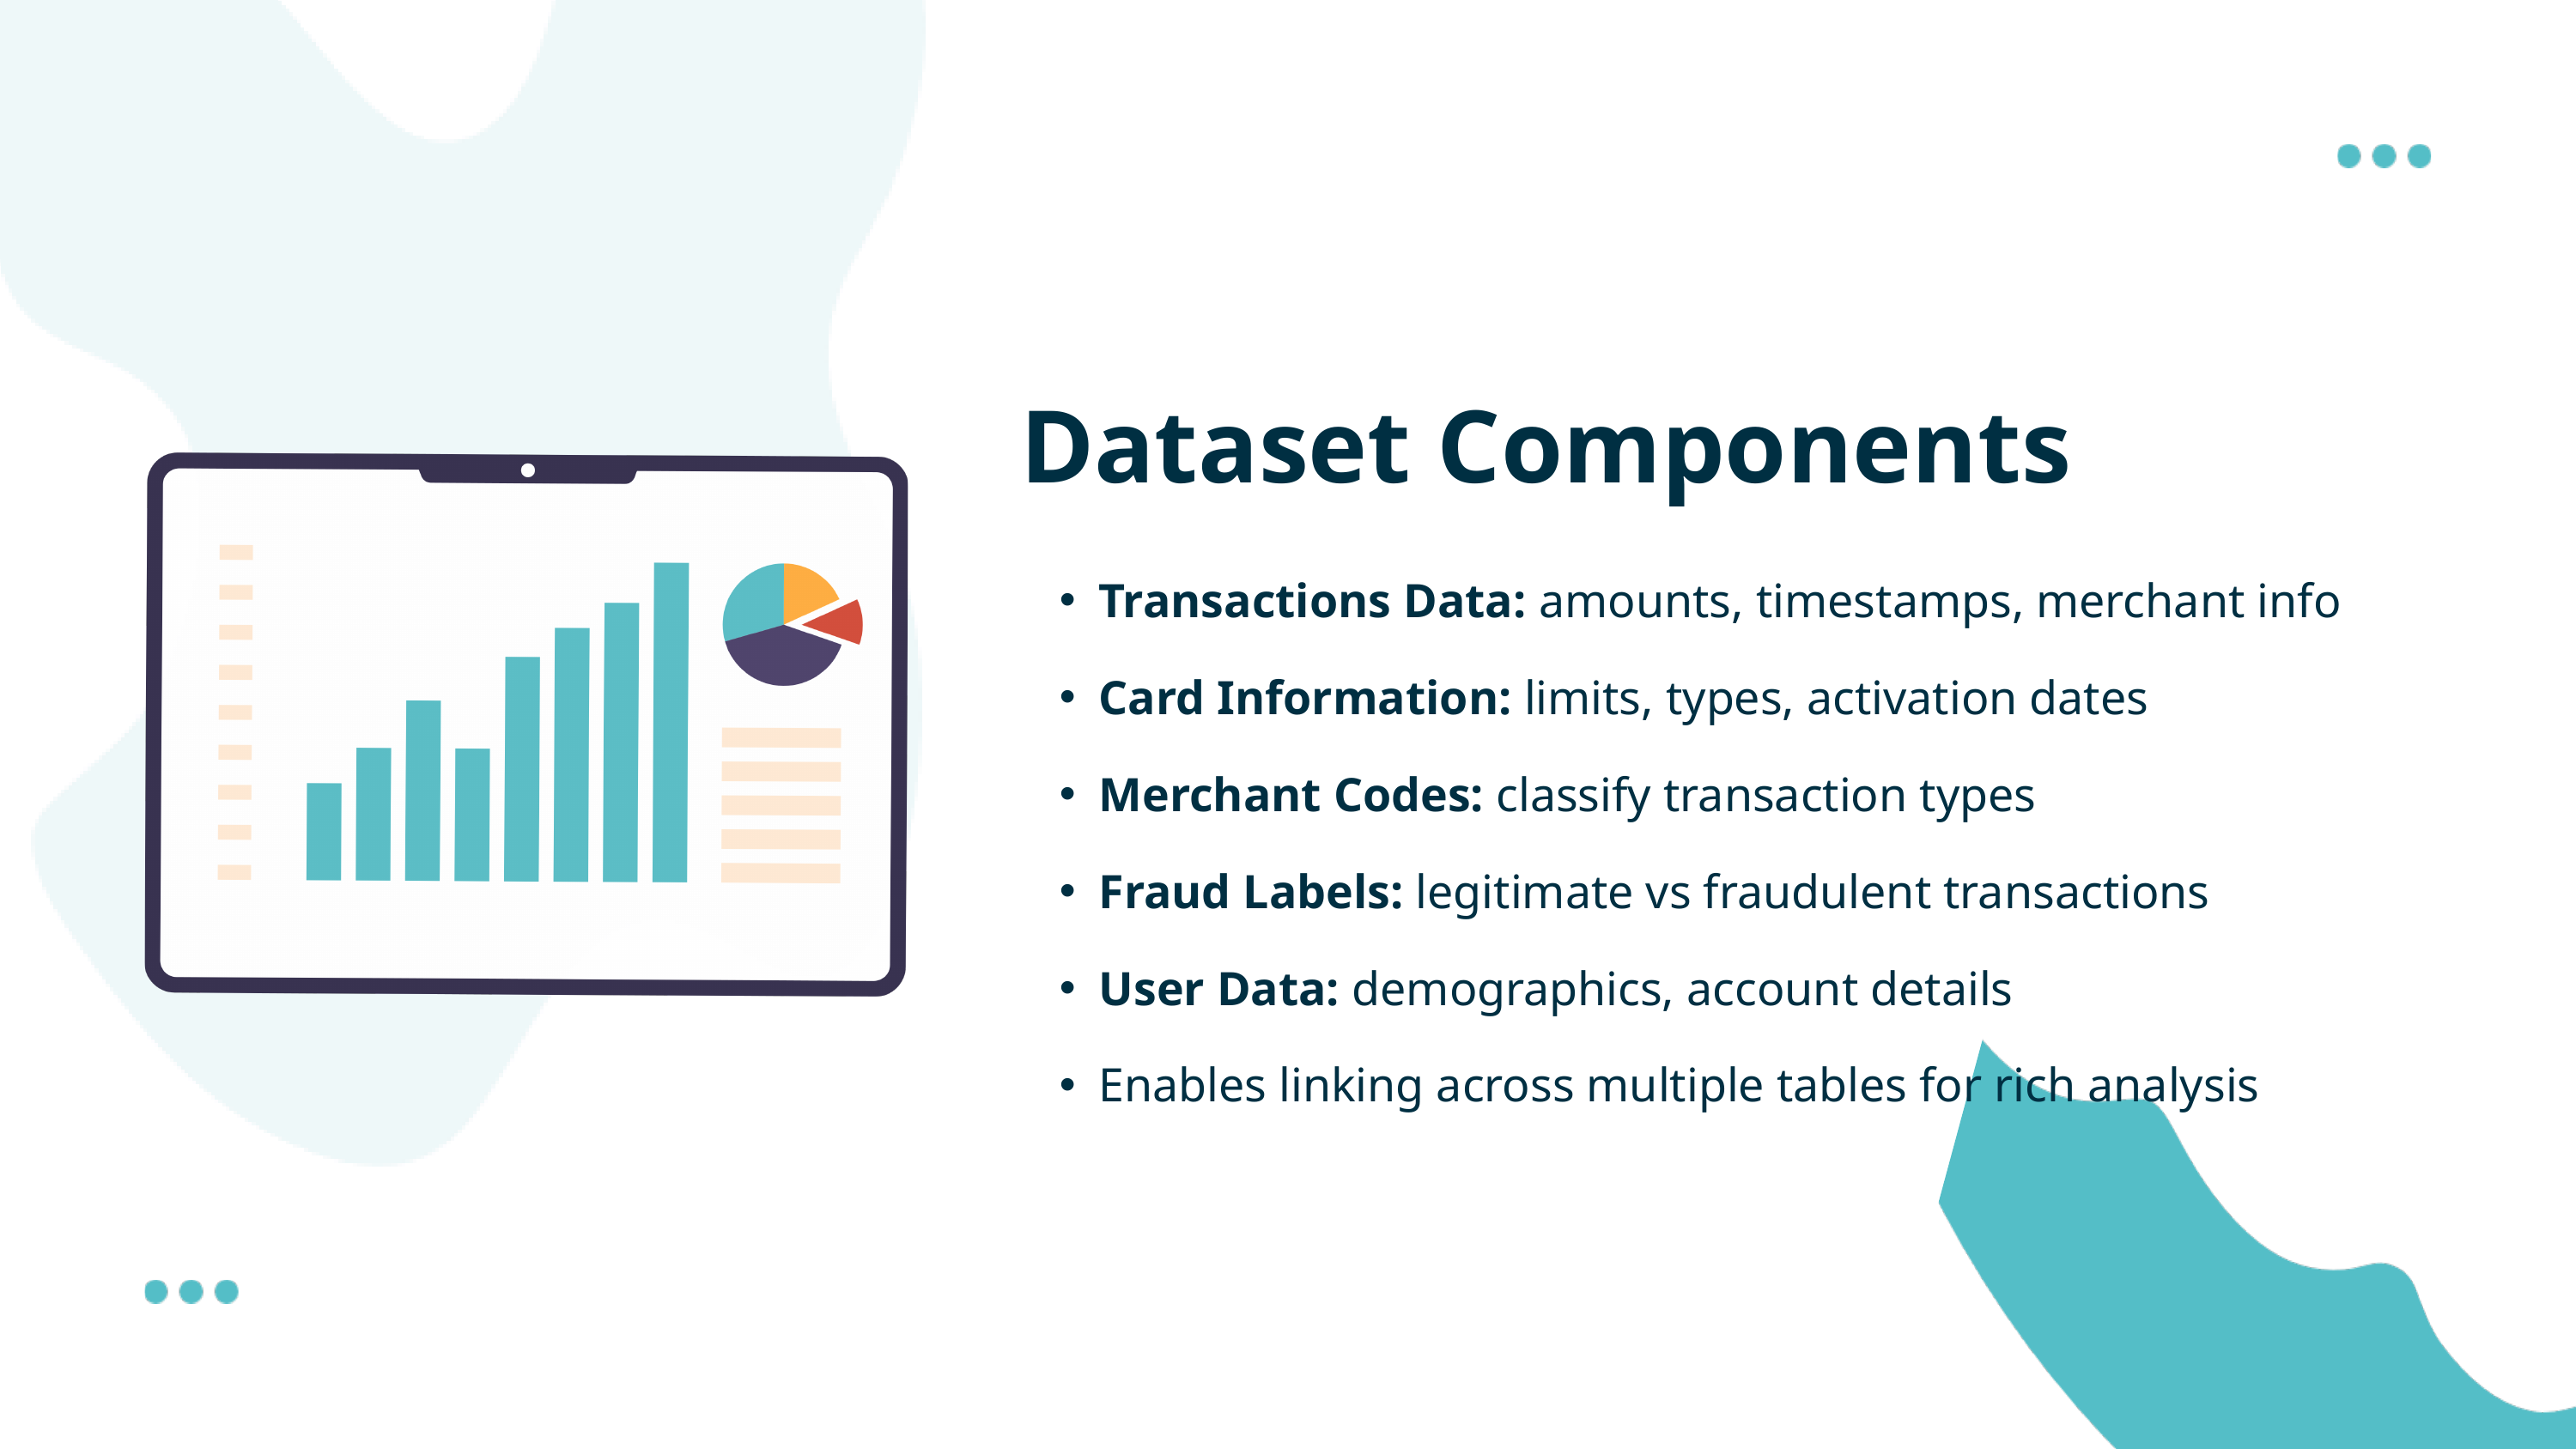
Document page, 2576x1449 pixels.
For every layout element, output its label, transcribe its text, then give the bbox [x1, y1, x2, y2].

text_box [2337, 144, 2432, 169]
text_box [144, 1280, 239, 1304]
text_box Dataset Components [1020, 378, 2338, 503]
text_box [0, 0, 930, 1193]
text_box Transactions Data: amounts, timestamps, merchant info Card Information: limits, types, activation dates Merchant Codes: classify transaction types Fraud Labels: legitimate vs fraudulent transactions User Data: demographics, account details Enables linking across multiple tables for rich analysis [1020, 529, 2432, 1112]
text_box [144, 452, 908, 997]
text_box [1872, 1061, 2576, 1449]
